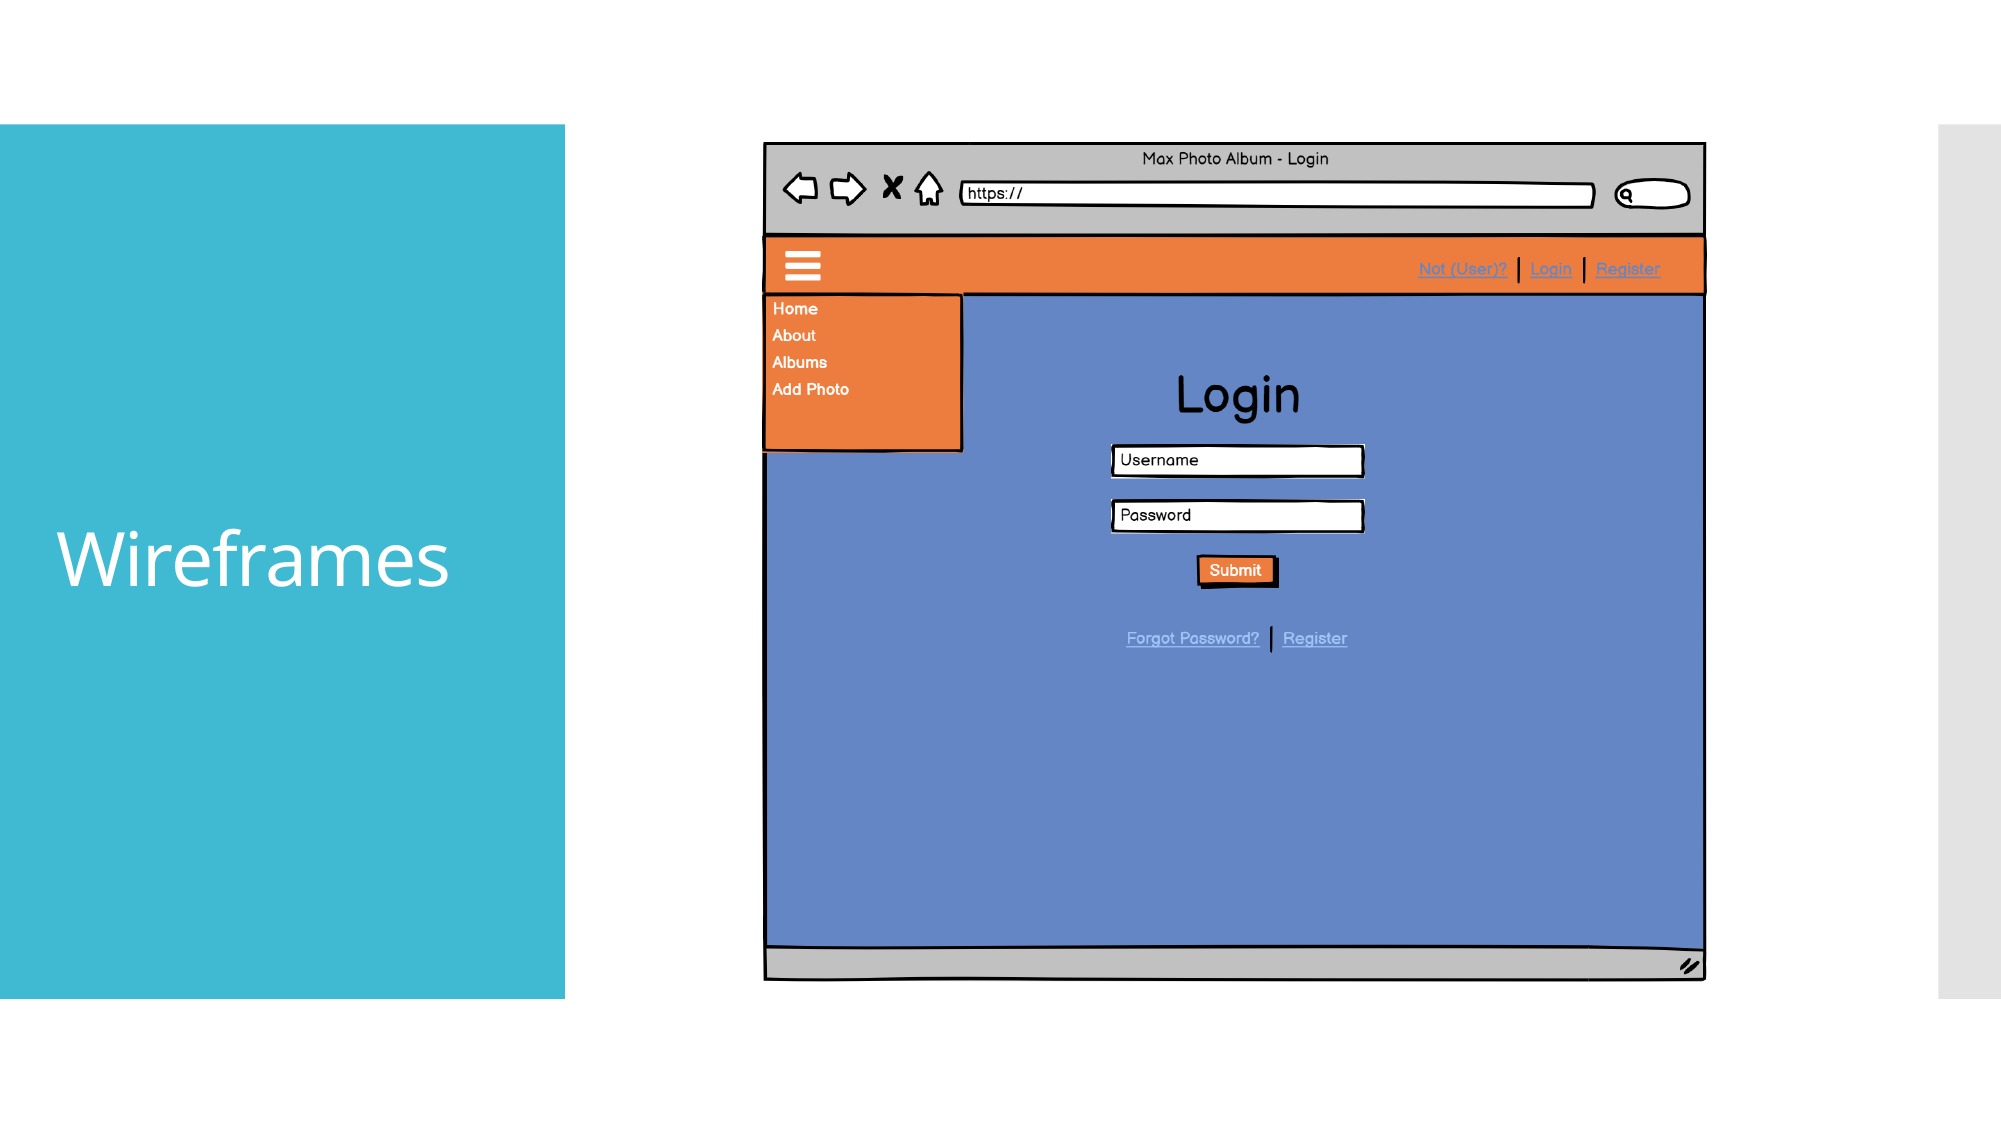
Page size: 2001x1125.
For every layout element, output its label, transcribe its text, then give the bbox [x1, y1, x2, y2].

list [762, 141, 1707, 982]
title Wireframes [41, 184, 525, 940]
